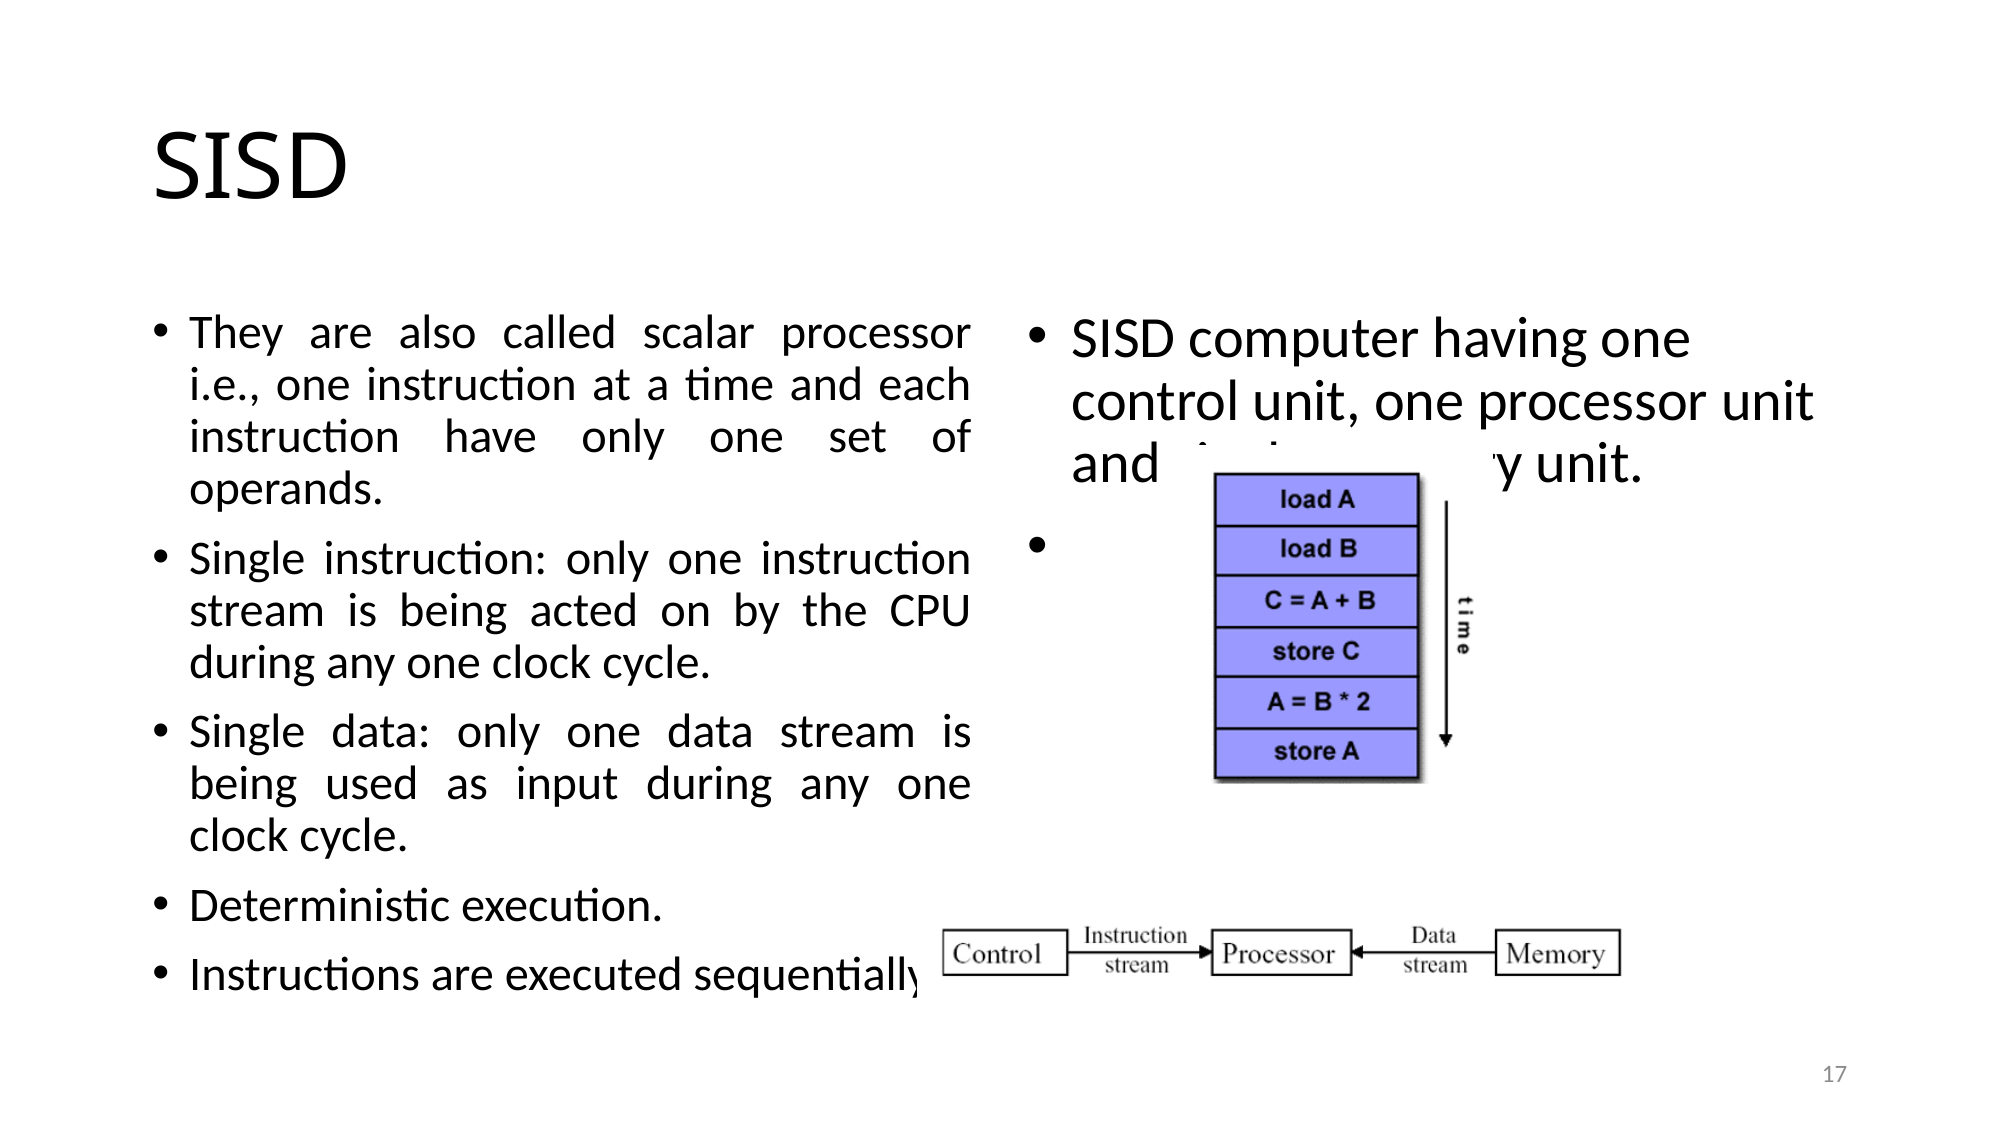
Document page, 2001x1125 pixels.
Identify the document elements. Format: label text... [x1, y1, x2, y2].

title SISD [137, 59, 1863, 278]
list SISD computer having one control unit, one processor unit and single memory unit. [1012, 299, 1863, 1014]
picture [917, 902, 1652, 1000]
list They are also called scalar processor i.e., one instruction at a time and each instruction have only one set of operands. Single instruction: only one instruction stream is being acted on by the CPU during any one clock cycle. Single data: only one data stream is being used as input during any one clock cycle. Deterministic execution. Instructions are executed sequentially. [137, 299, 988, 1014]
picture [1175, 445, 1493, 796]
slide_number 17 [1412, 1042, 1863, 1103]
